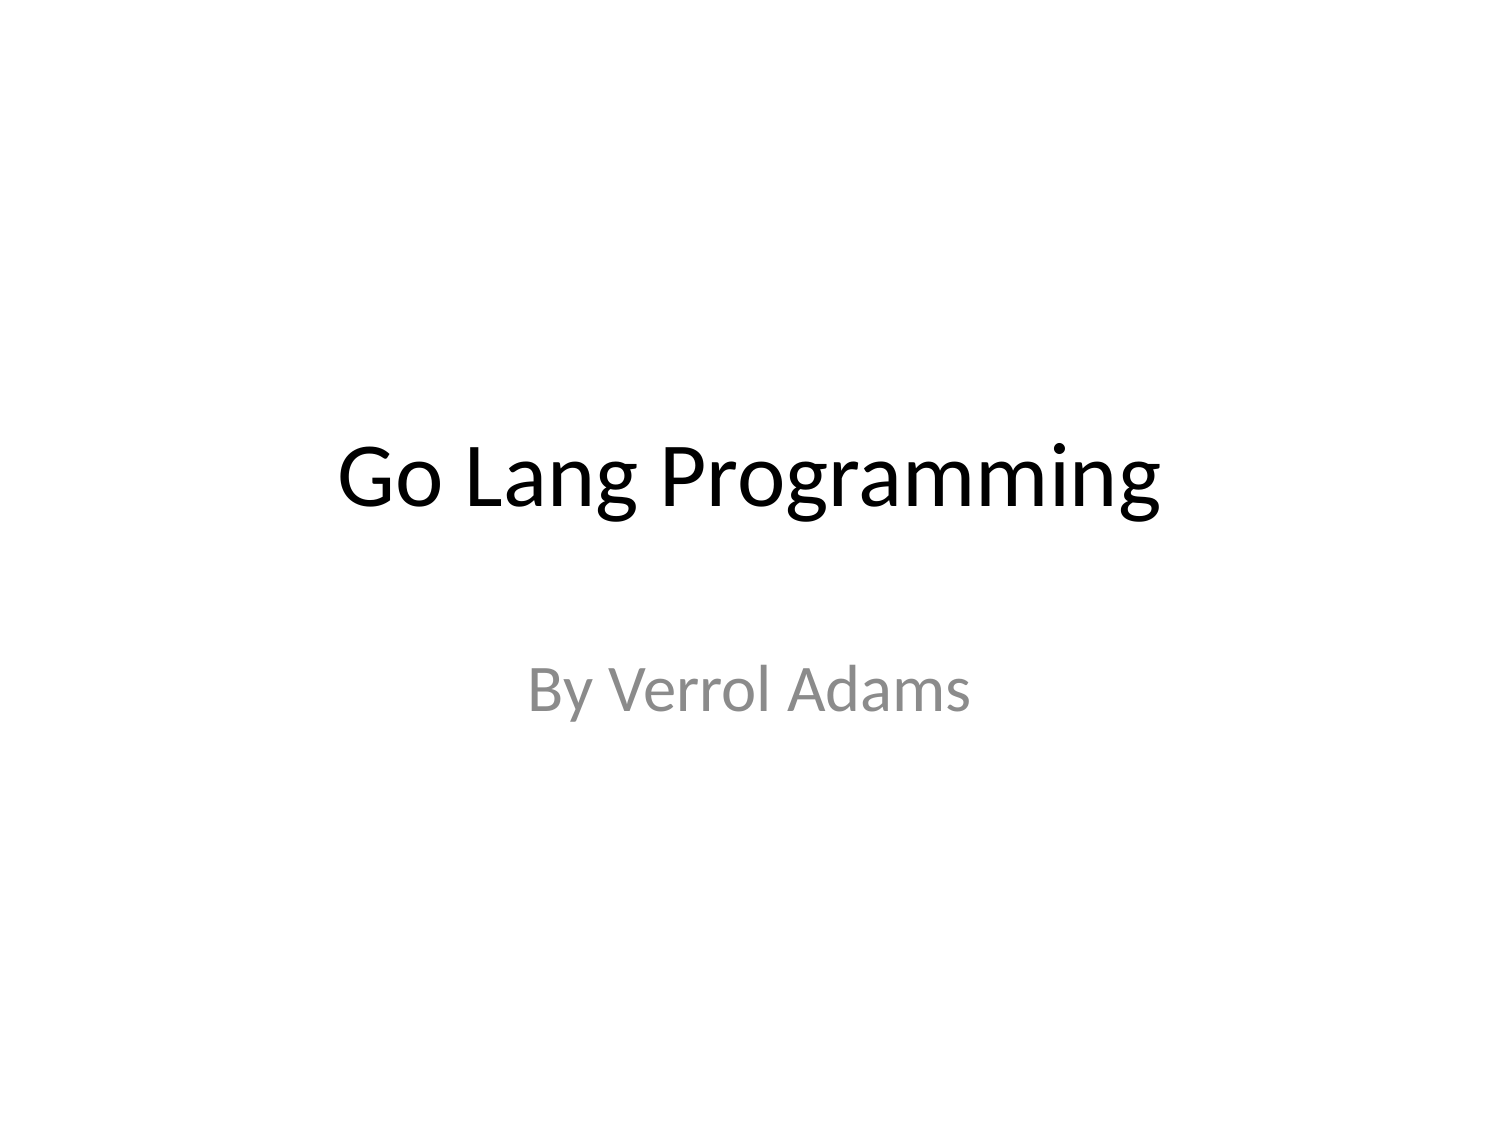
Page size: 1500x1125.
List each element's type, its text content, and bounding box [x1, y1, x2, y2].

subtitle By Verrol Adams [225, 637, 1275, 925]
title Go Lang Programming [112, 349, 1388, 591]
